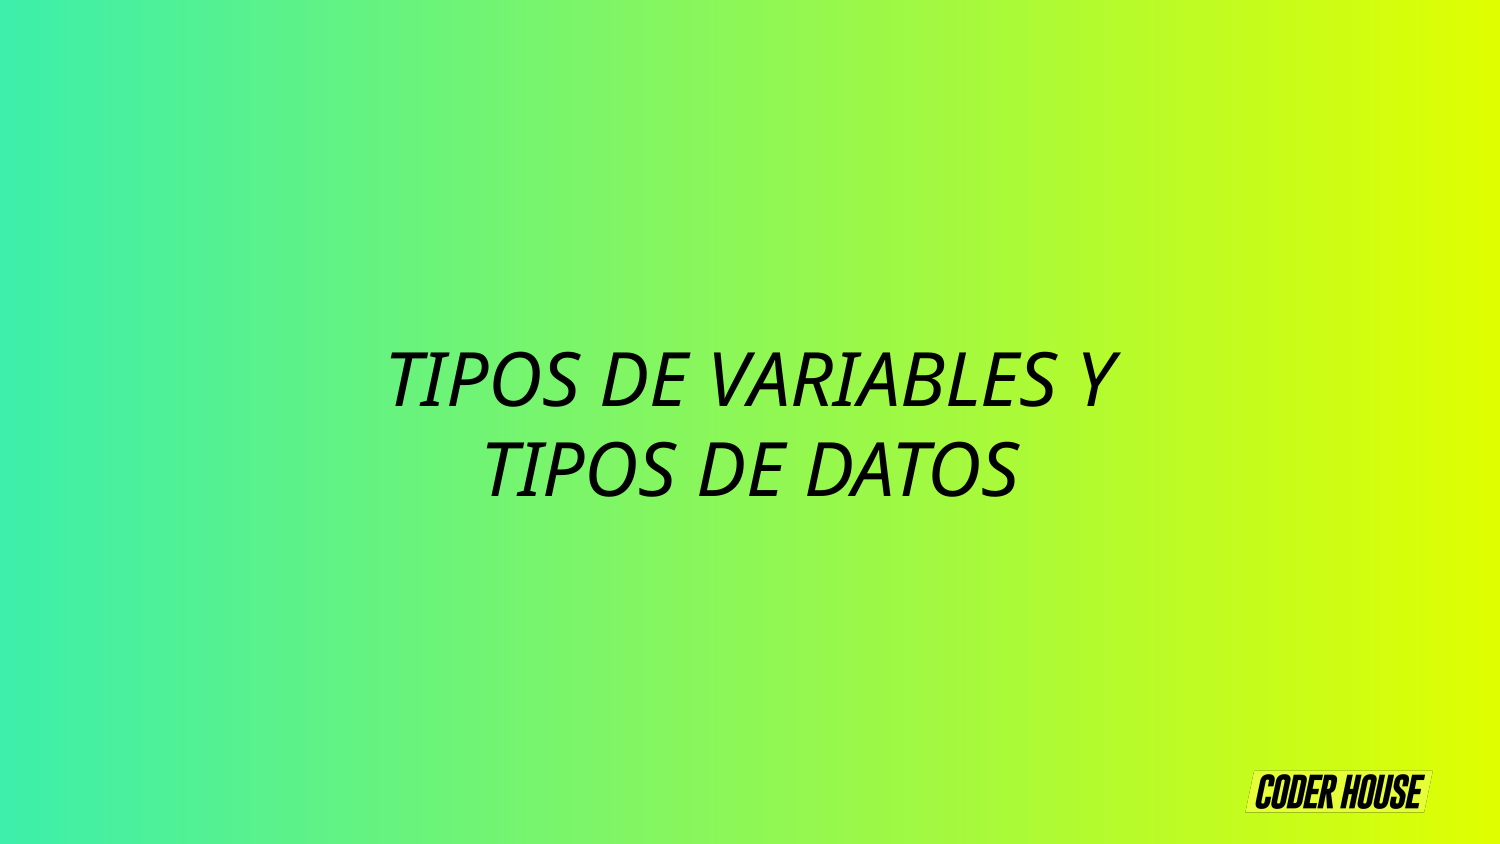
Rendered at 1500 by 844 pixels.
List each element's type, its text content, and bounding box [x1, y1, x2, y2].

text_box TIPOS DE VARIABLES Y TIPOS DE DATOS [358, 340, 1142, 503]
picture [1241, 764, 1437, 819]
